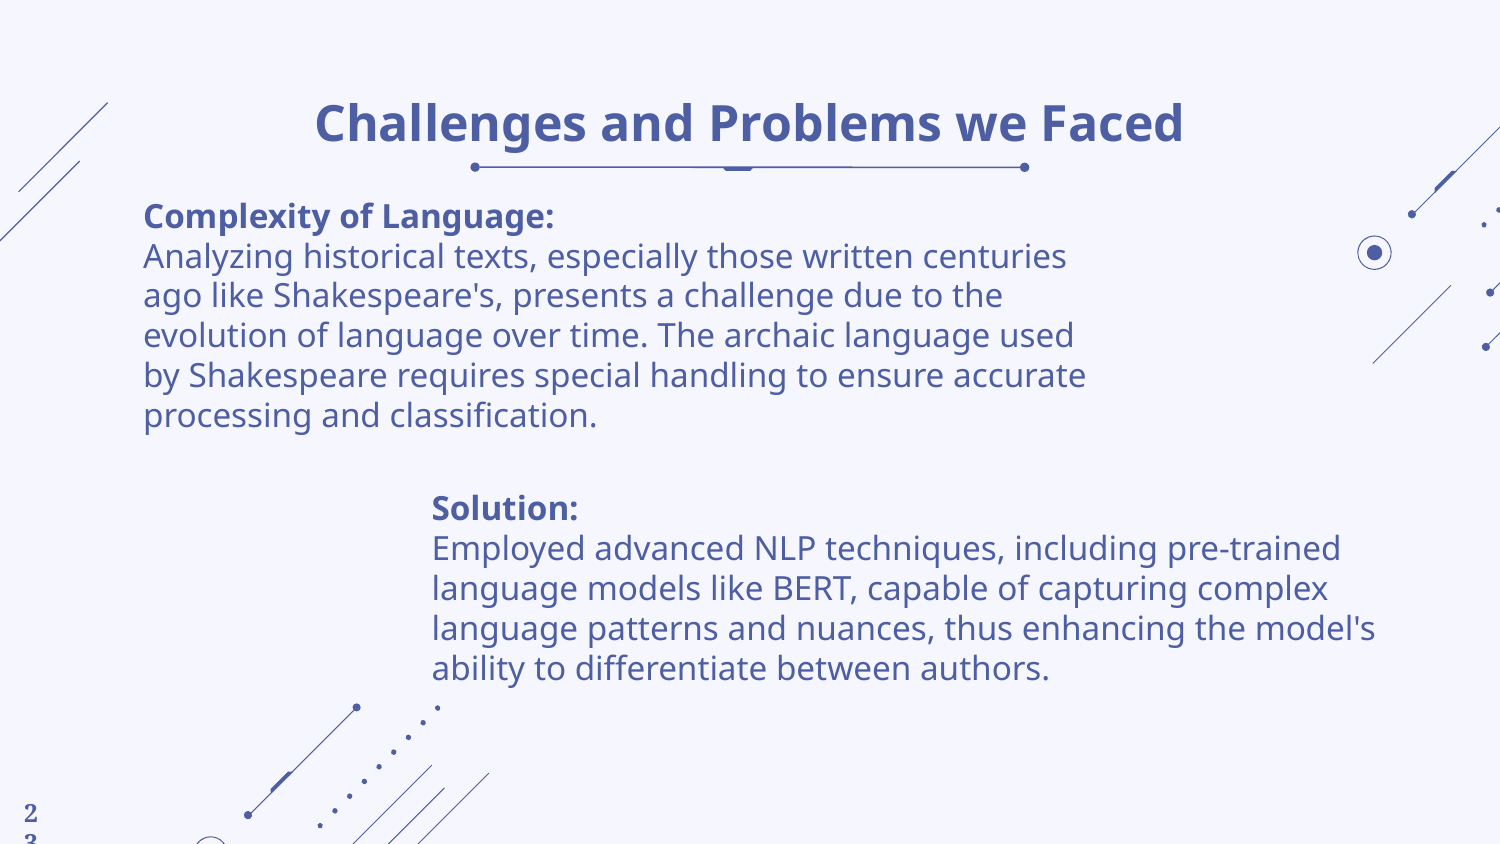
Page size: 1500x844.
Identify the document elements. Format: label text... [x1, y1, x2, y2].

text_box Solution: Employed advanced NLP techniques, including pre-trained language models like BERT, capable of capturing complex language patterns and nuances, thus enhancing the model's ability to differentiate between authors. [416, 480, 1417, 695]
text_box 23 [9, 790, 67, 844]
text_box Complexity of Language: Analyzing historical texts, especially those written centuries ago like Shakespeare's, presents a challenge due to the evolution of language over time. The archaic language used by Shakespeare requires special handling to ensure accurate processing and classification. [128, 187, 1129, 442]
title Challenges and Problems we Faced [128, 91, 1372, 186]
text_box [470, 151, 1030, 184]
